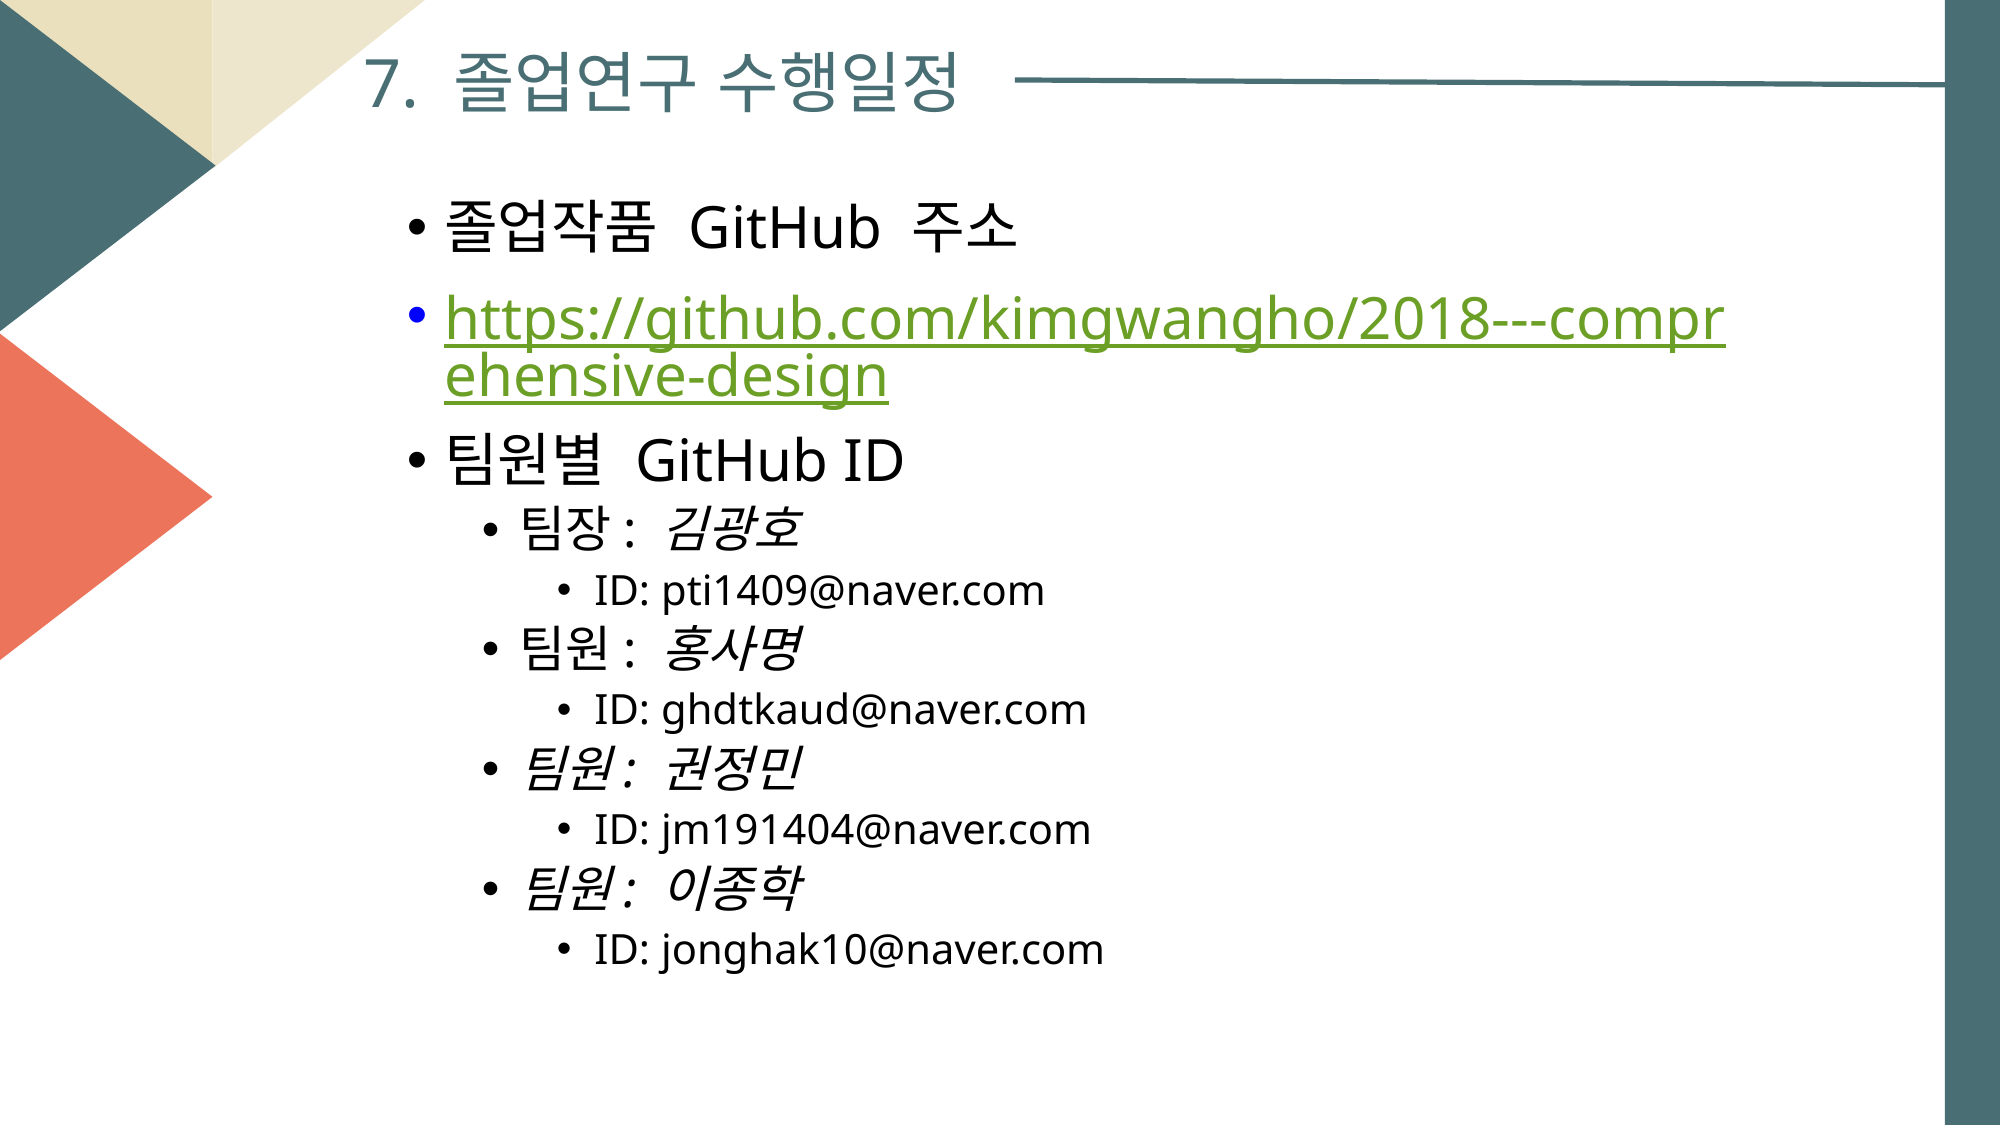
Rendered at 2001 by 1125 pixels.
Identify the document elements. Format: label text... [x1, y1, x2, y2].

text_box 졸업작품 GitHub 주소 https://github.com/kimgwangho/2018---comprehensive-design 팀원별 GitHub ID 팀장: 김광호 ID: pti1409@naver.com 팀원: 홍사명 ID: ghdtkaud@naver.com 팀원: 권정민 ID: jm191404@naver.com 팀원: 이종학 ID: jonghak10@naver.com [392, 191, 1743, 1015]
text_box [1944, 0, 2000, 1125]
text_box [348, 42, 1983, 131]
